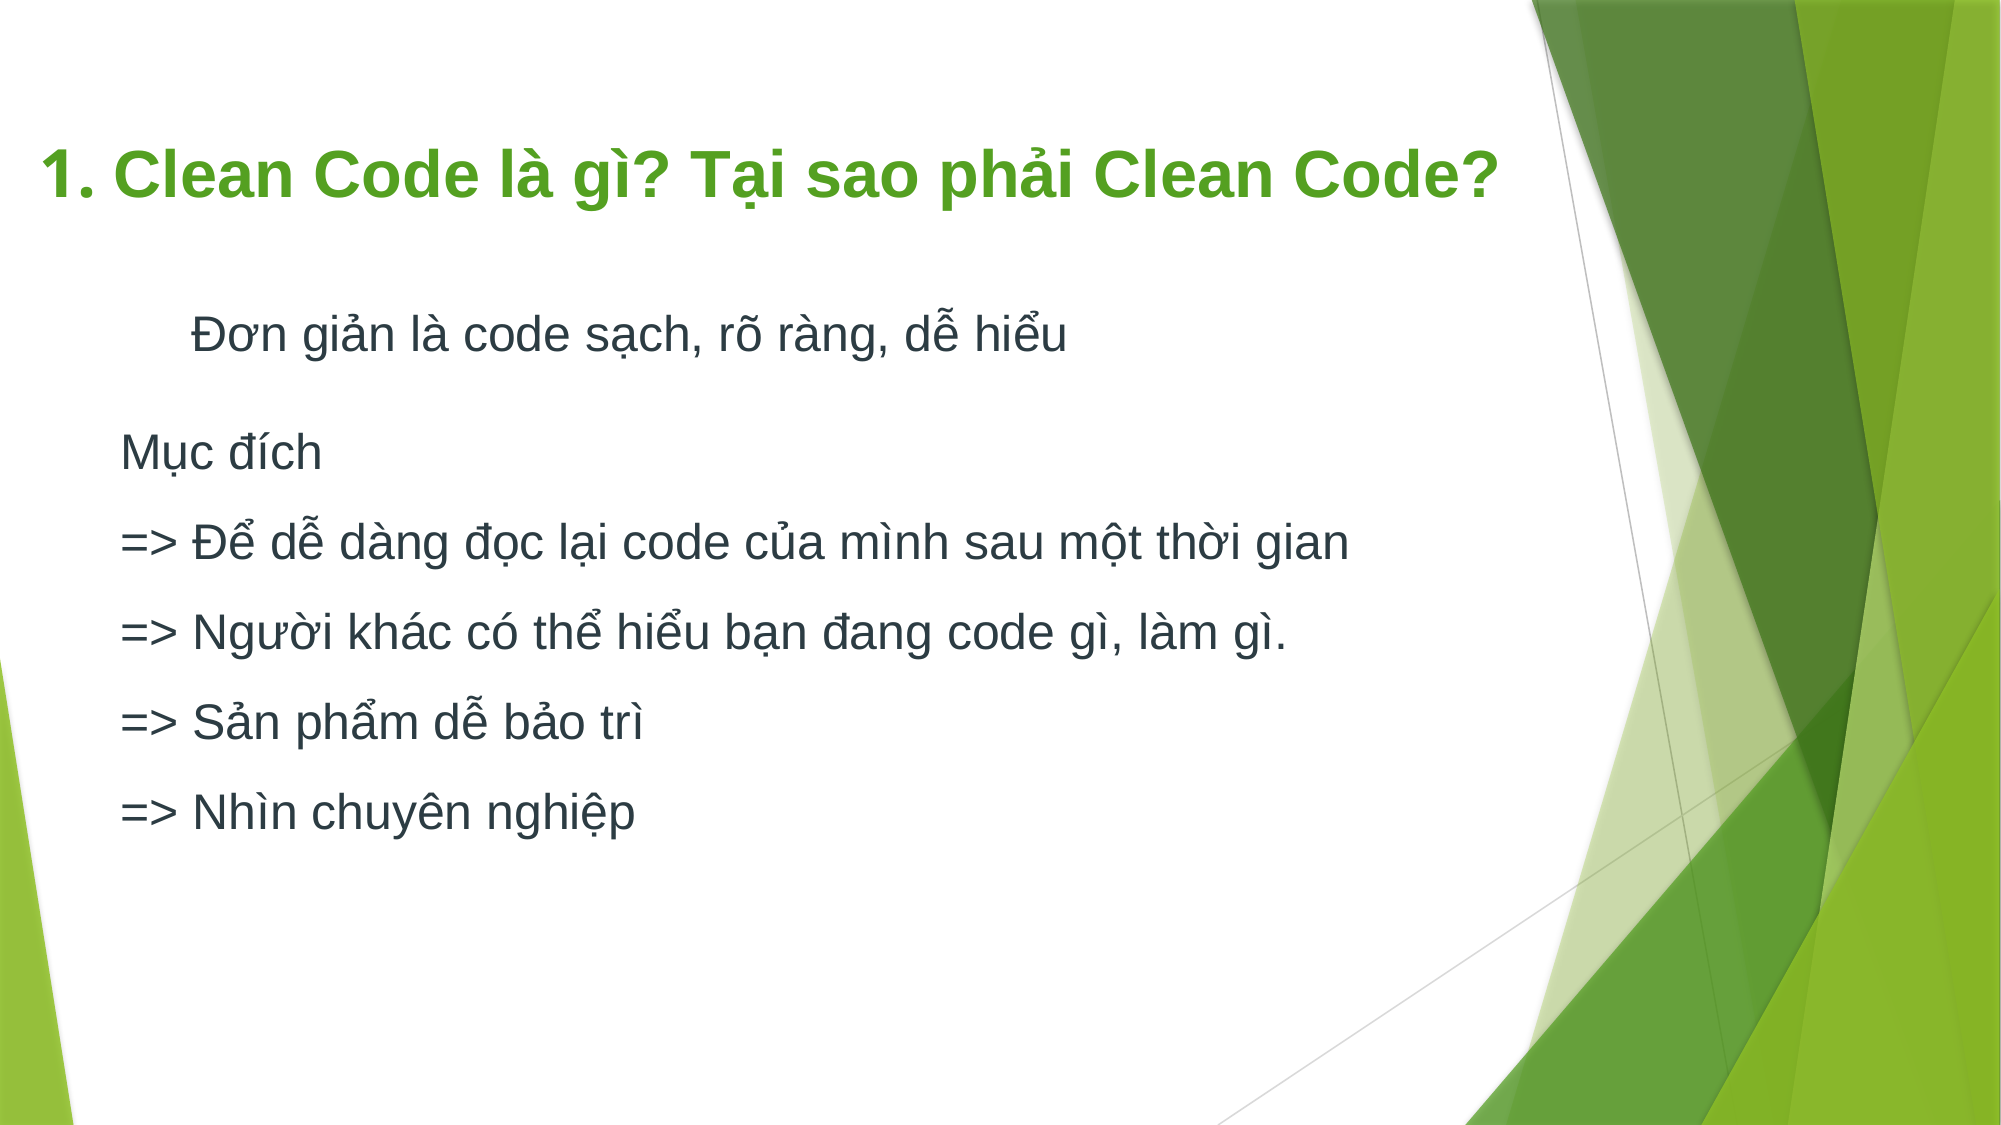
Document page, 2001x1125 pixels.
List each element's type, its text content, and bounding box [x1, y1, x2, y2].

title Mục đích => Để dễ dàng đọc lại code của mình sau một thời gian => Người khác có thể hiểu bạn đang code gì, làm gì. => Sản phẩm dễ bảo trì => Nhìn chuyên nghiệp [105, 381, 1601, 983]
text_box 1. Clean Code là gì? Tại sao phải Clean Code? [23, 83, 1587, 238]
text_box Đơn giản là code sạch, rõ ràng, dễ hiểu [26, 237, 1229, 371]
